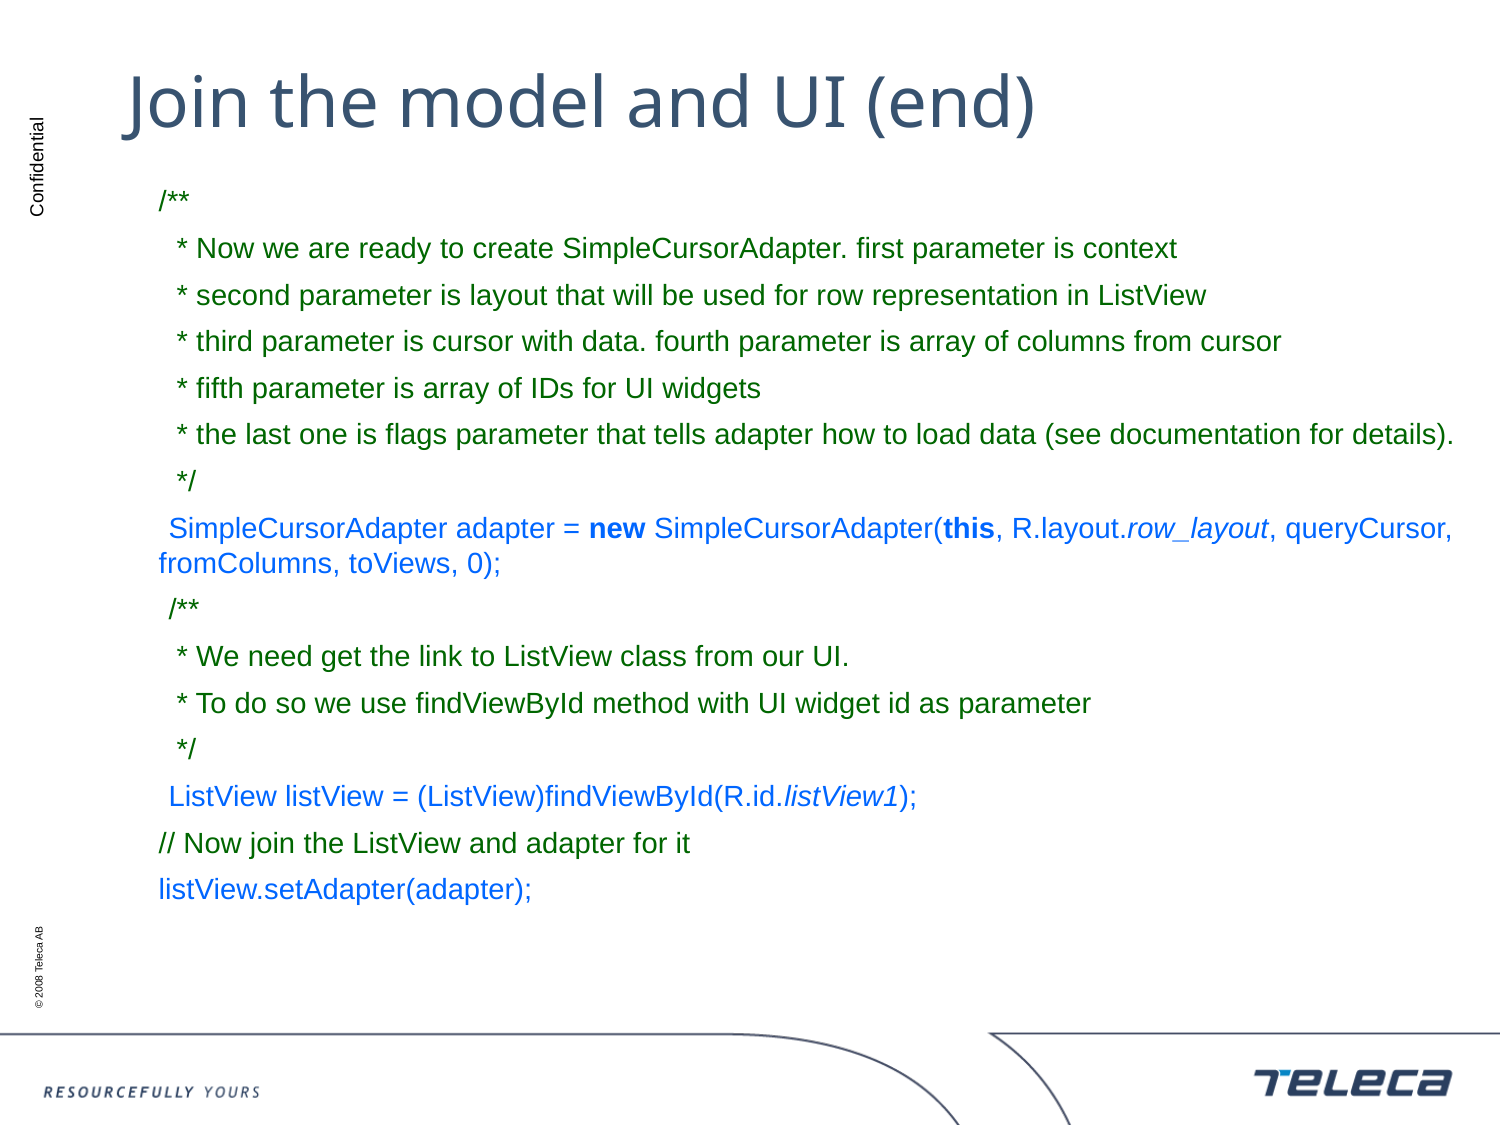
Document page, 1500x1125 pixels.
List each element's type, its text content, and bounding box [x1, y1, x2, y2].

list /** * Now we are ready to create SimpleCursorAdapter. first parameter is context * second parameter is layout that will be used for row representation in ListView * third parameter is cursor with data. fourth parameter is array of columns from cursor * fifth parameter is array of IDs for UI widgets * the last one is flags parameter that tells adapter how to load data (see documentation for details). */ SimpleCursorAdapter adapter = new SimpleCursorAdapter(this, R.layout.row_layout, queryCursor, fromColumns, toViews, 0); /** * We need get the link to ListView class from our UI. * To do so we use findViewById method with UI widget id as parameter */ ListView listView = (ListView)findViewById(R.id.listView1); // Now join the ListView and adapter for it listView.setAdapter(adapter); [87, 174, 1500, 1026]
picture [0, 1015, 1500, 1125]
title Join the model and UI (end) [112, 47, 1407, 174]
